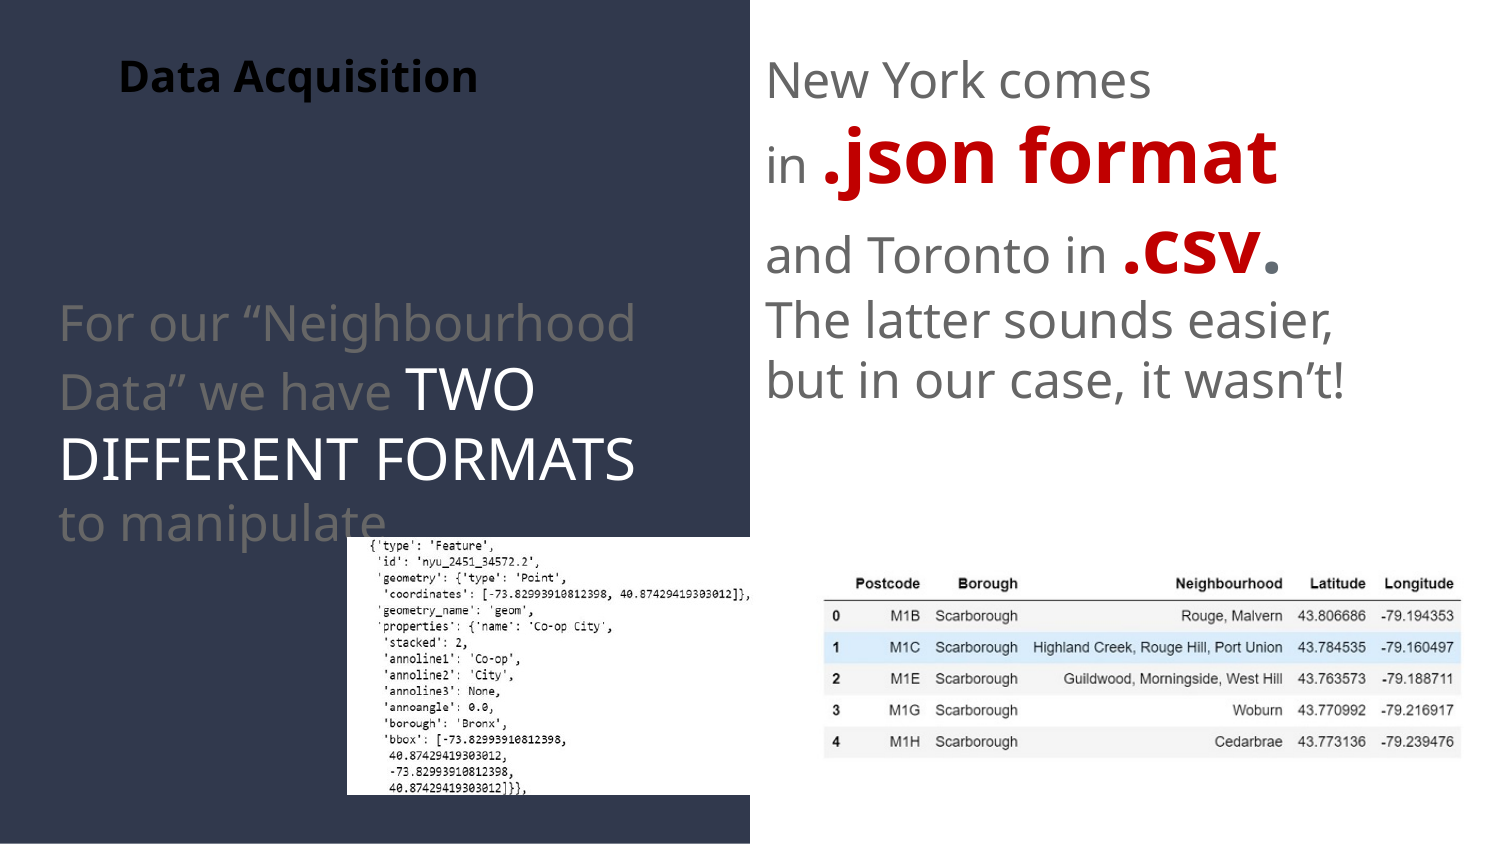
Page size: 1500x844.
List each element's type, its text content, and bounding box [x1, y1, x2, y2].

picture [347, 537, 767, 795]
picture [816, 570, 1465, 762]
title For our “Neighbourhood Data” we have TWO DIFFERENT FORMATS to manipulate [43, 313, 708, 530]
text_box New York comes in .json format and Toronto in .csv. The latter sounds easier, but in our case, it wasn’t! [749, 33, 1368, 515]
text_box Data Acquisition [102, 33, 749, 174]
